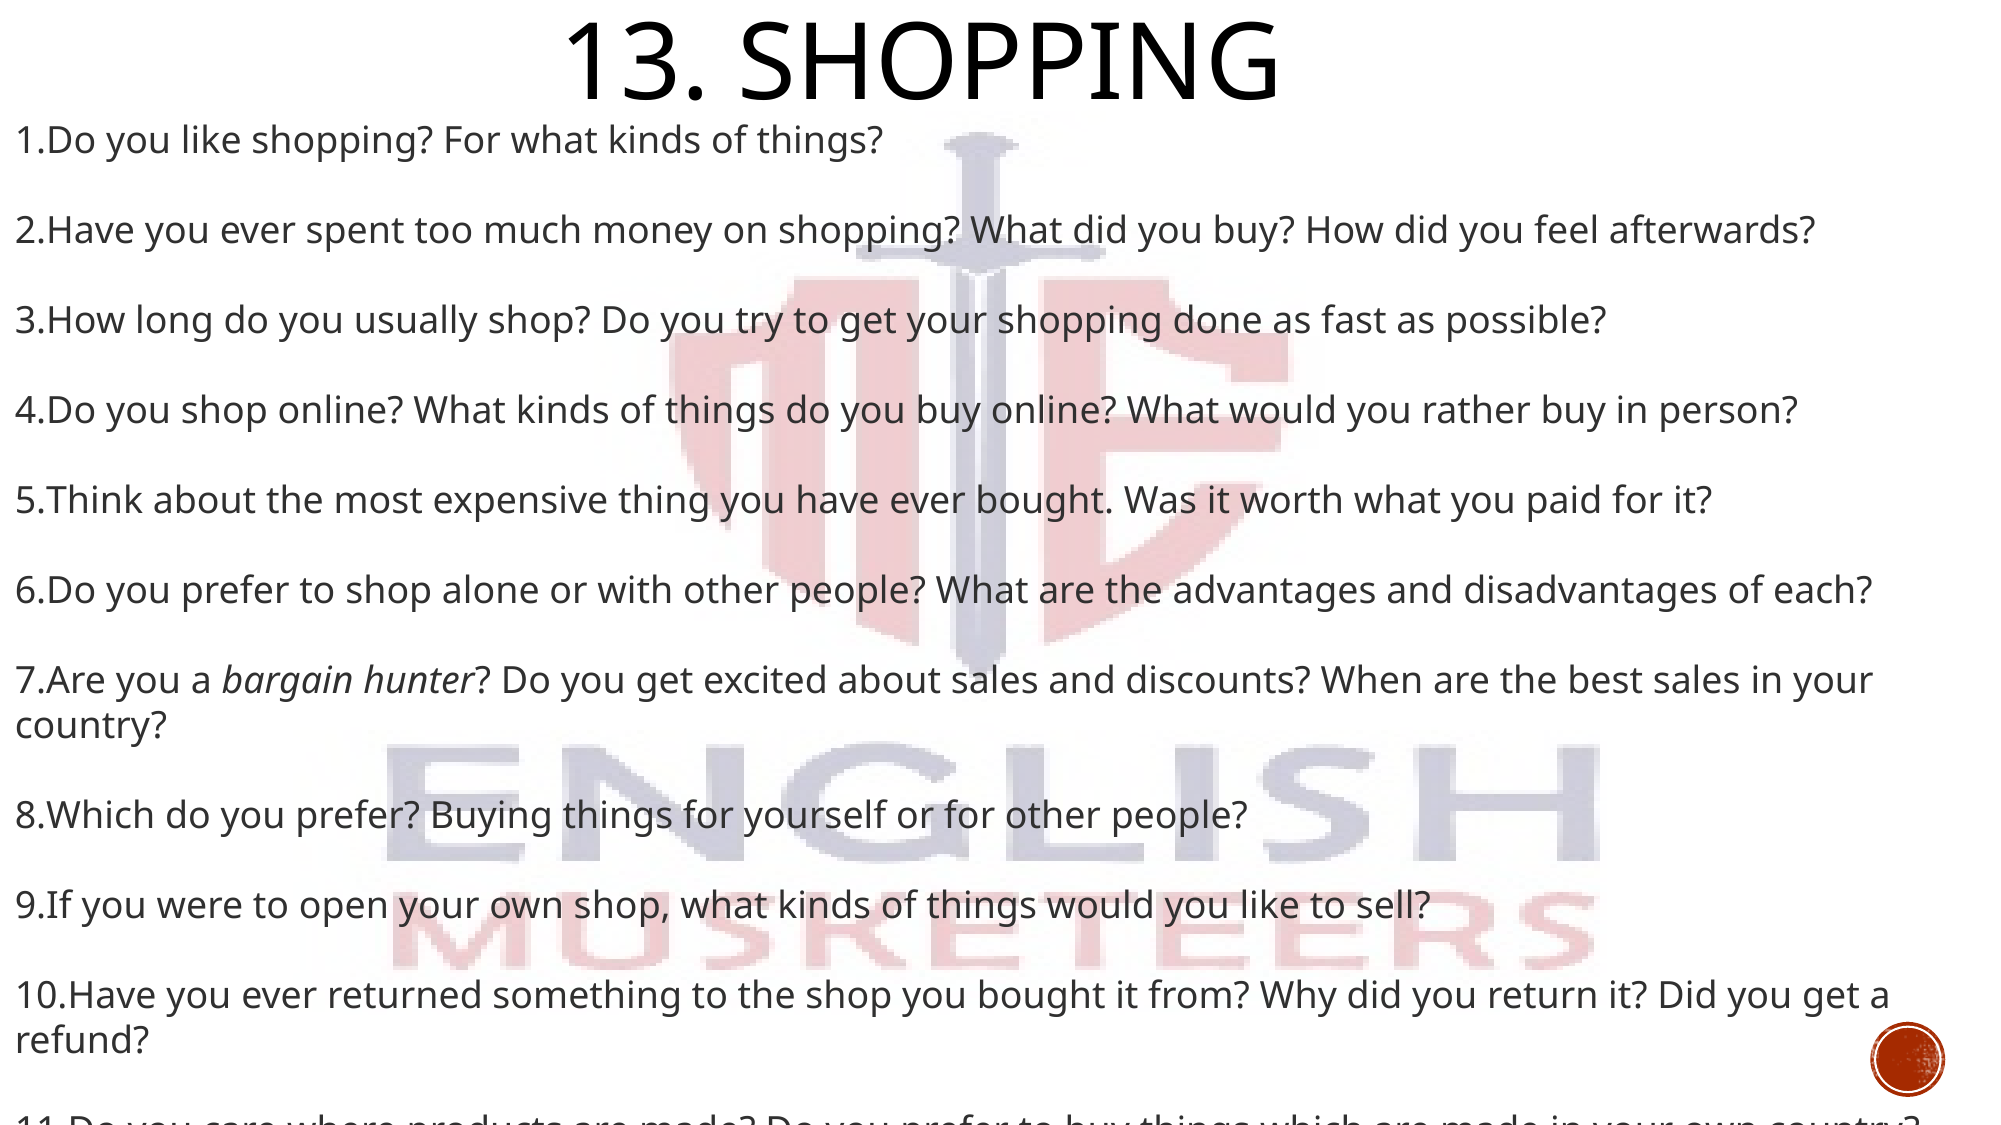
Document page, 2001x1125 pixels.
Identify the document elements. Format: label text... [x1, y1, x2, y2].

title 13. Shopping [544, 0, 2000, 108]
text_box Do you like shopping? For what kinds of things? Have you ever spent too much money on shopping? What did you buy? How did you feel afterwards? How long do you usually shop? Do you try to get your shopping done as fast as possible? Do you shop online? What kinds of things do you buy online? What would you rather buy in person? Think about the most expensive thing you have ever bought. Was it worth what you paid for it? Do you prefer to shop alone or with other people? What are the advantages and disadvantages of each? Are you a bargain hunter? Do you get excited about sales and discounts? When are the best sales in your country? Which do you prefer? Buying things for yourself or for other people? If you were to open your own shop, what kinds of things would you like to sell? Have you ever returned something to the shop you bought it from? Why did you return it? Did you get a refund? Do you care where products are made? Do you prefer to buy things which are made in your own country? Why or why not? [0, 108, 2000, 1125]
